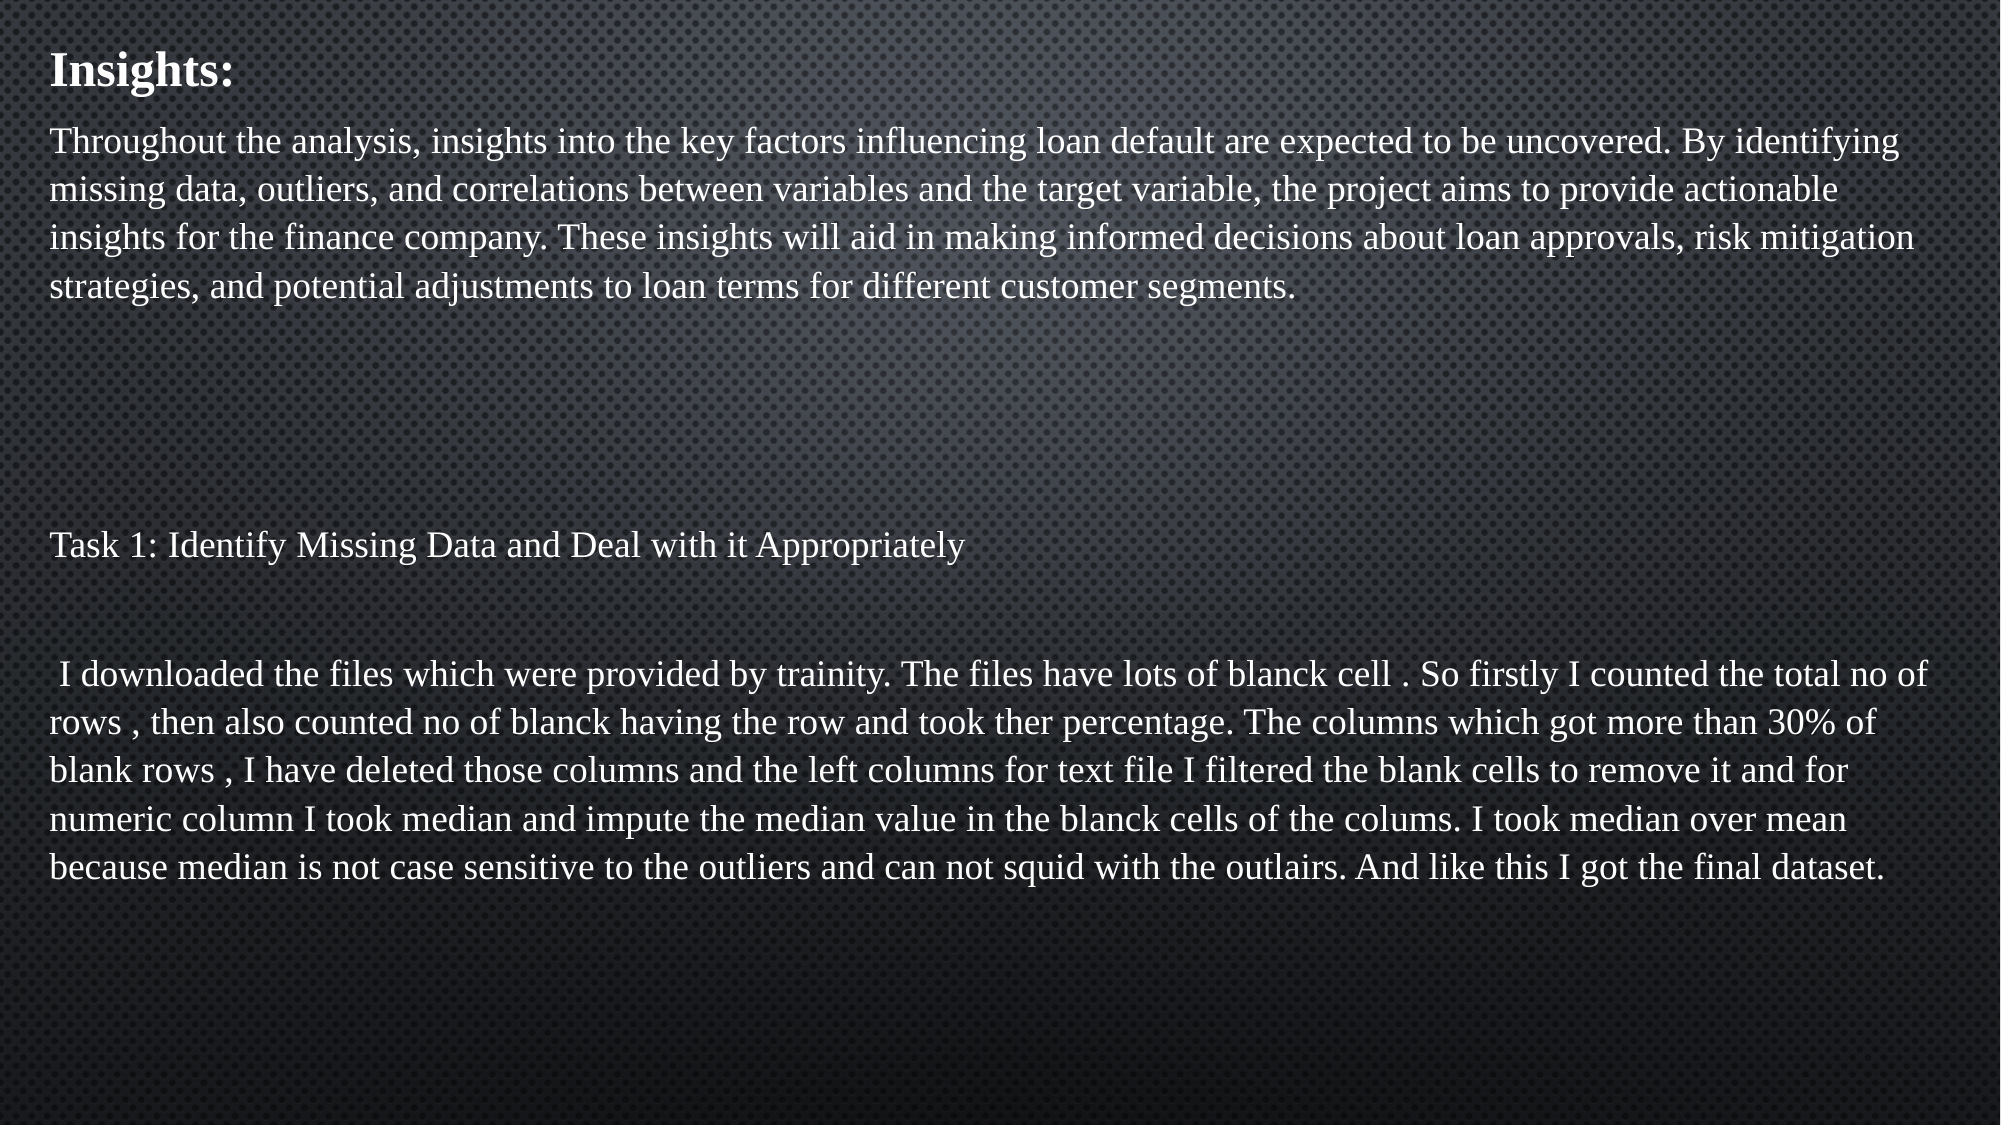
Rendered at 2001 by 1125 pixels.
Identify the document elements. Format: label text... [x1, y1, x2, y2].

text_box Insights: Throughout the analysis, insights into the key factors influencing loan default are expected to be uncovered. By identifying missing data, outliers, and correlations between variables and the target variable, the project aims to provide actionable insights for the finance company. These insights will aid in making informed decisions about loan approvals, risk mitigation strategies, and potential adjustments to loan terms for different customer segments. Task 1: Identify Missing Data and Deal with it Appropriately I downloaded the files which were provided by trainity. The files have lots of blanck cell . So firstly I counted the total no of rows , then also counted no of blanck having the row and took ther percentage. The columns which got more than 30% of blank rows , I have deleted those columns and the left columns for text file I filtered the blank cells to remove it and for numeric column I took median and impute the median value in the blanck cells of the colums. I took median over mean because median is not case sensitive to the outliers and can not squid with the outlairs. And like this I got the final dataset. [34, 24, 1950, 1086]
